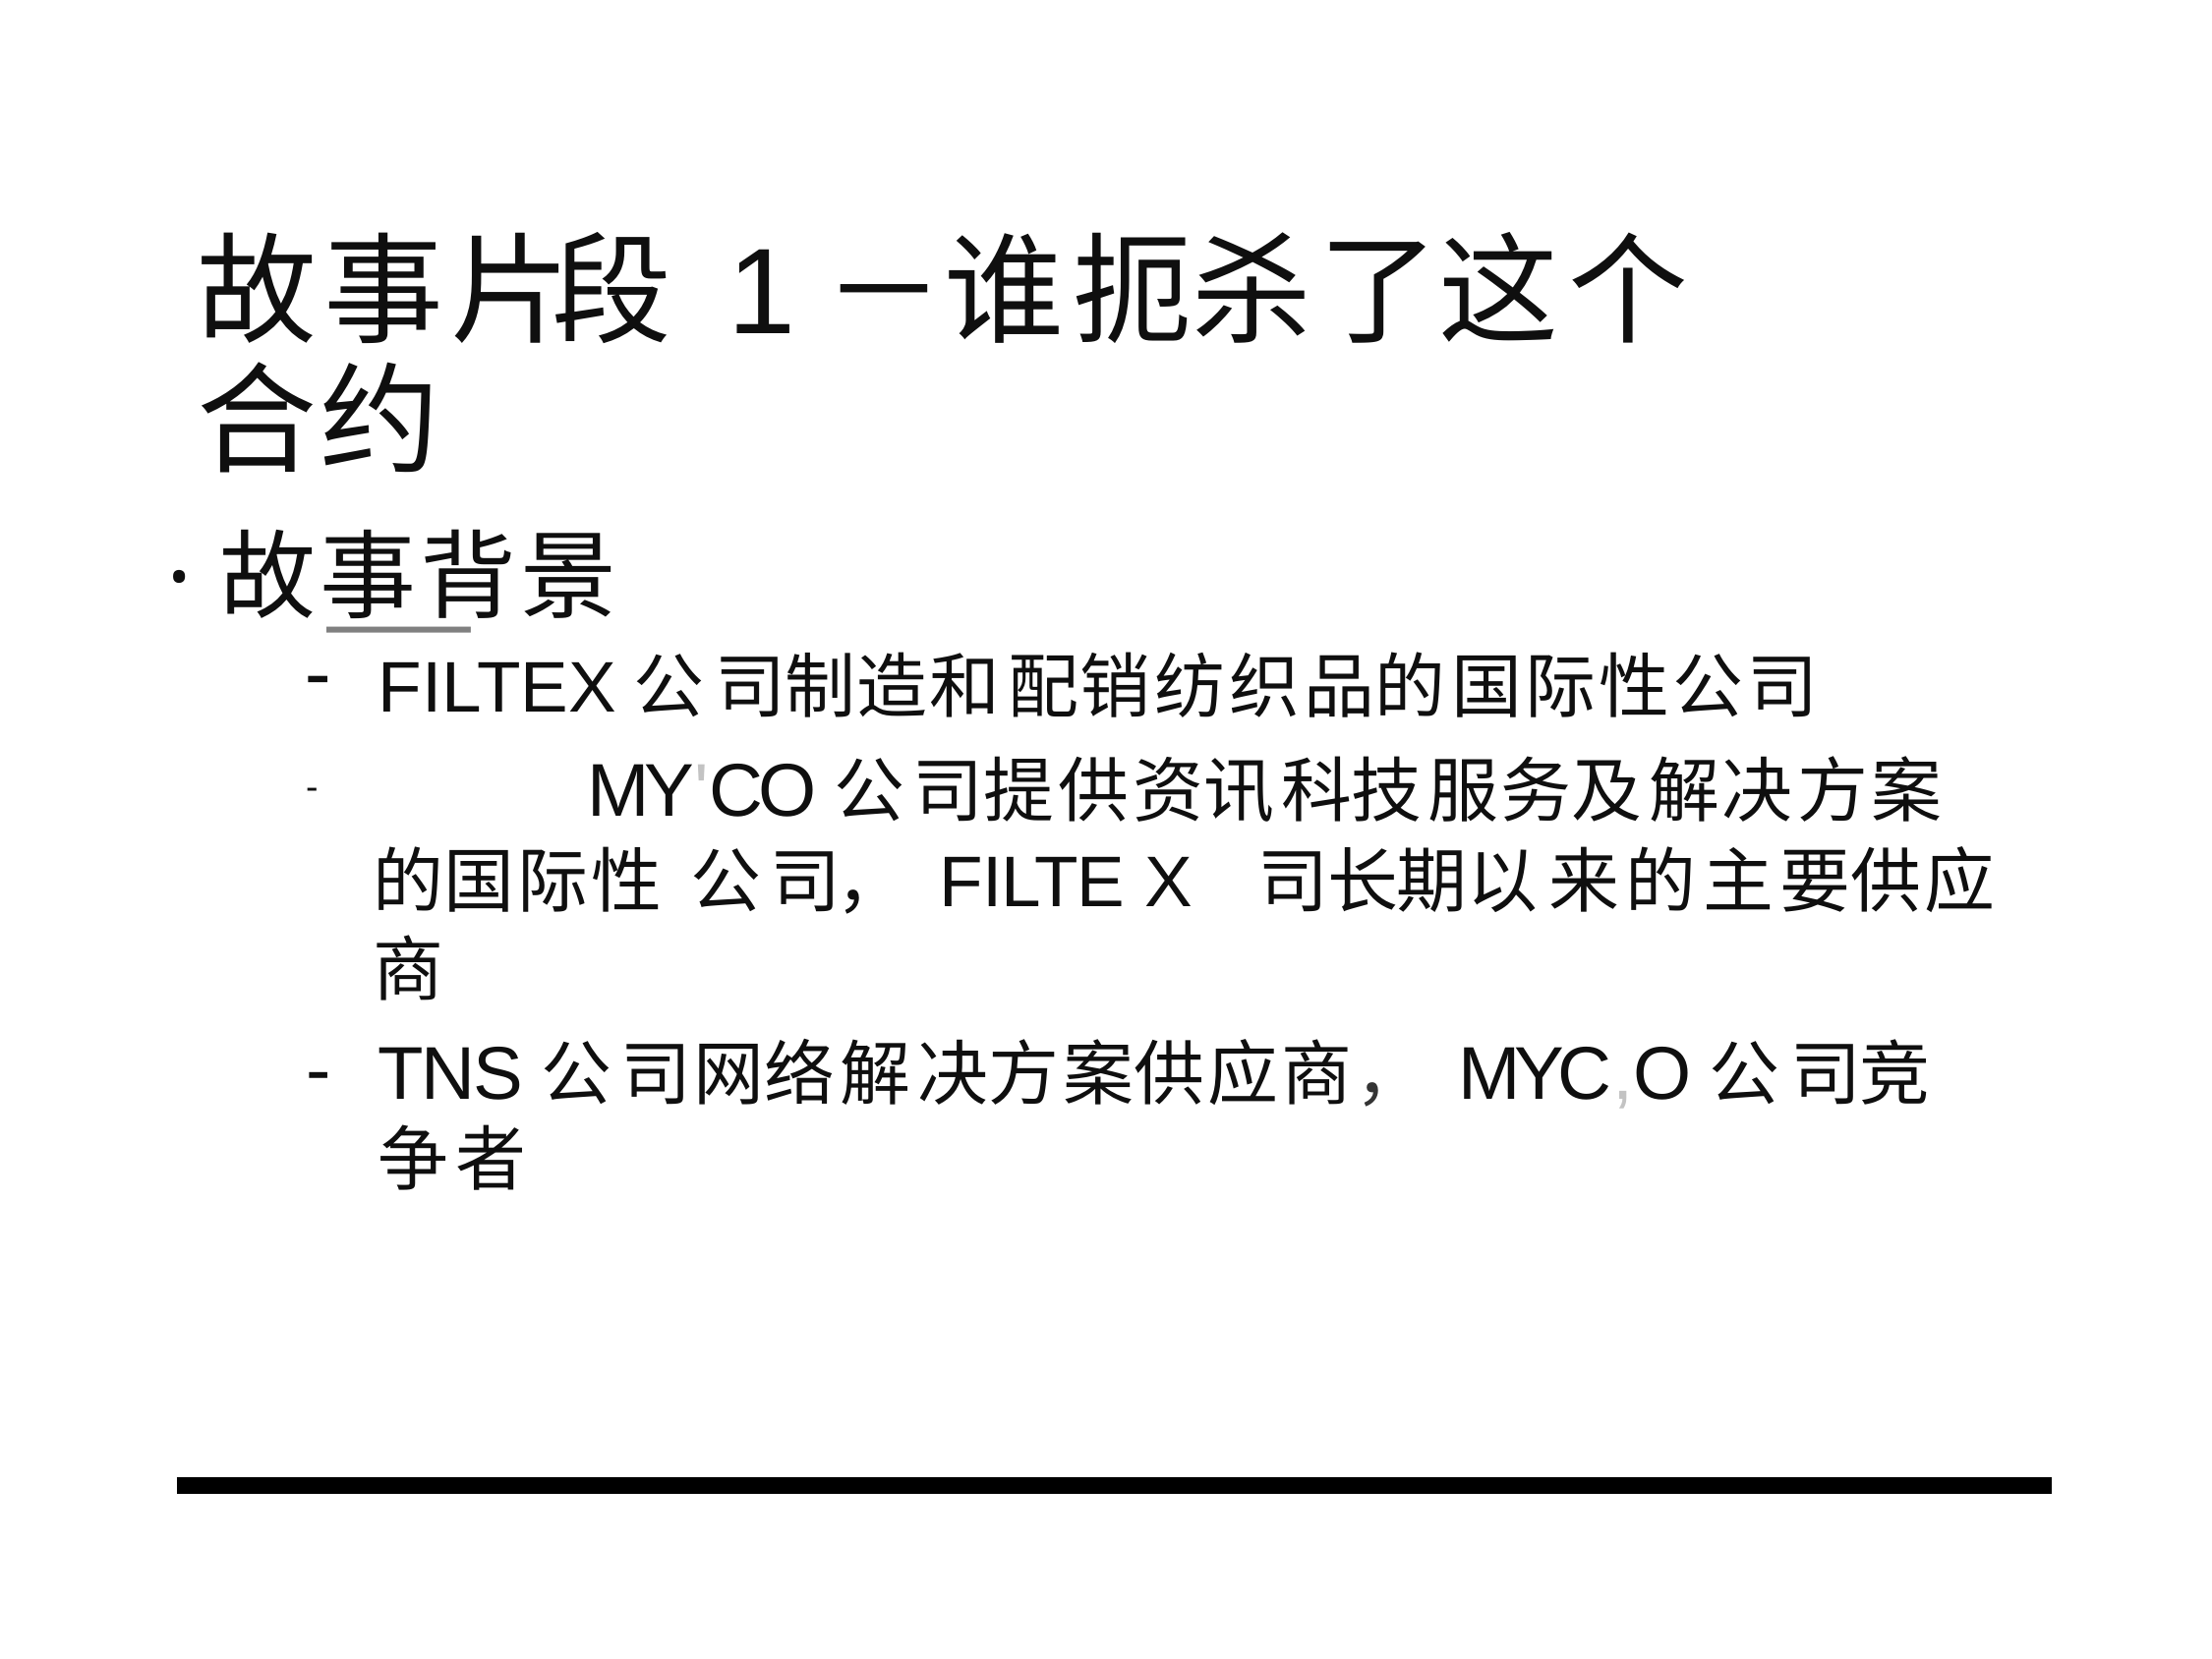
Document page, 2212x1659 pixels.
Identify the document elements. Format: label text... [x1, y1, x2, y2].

title 故事片段 1－谁扼杀了这个合约 ＿ [195, 225, 1784, 499]
text_box ·故事背景 FILTEX公司制造和配销纺织品的国际性公司 MY'CO公司提供资讯科技服务及解决方案的国际性 公司， FILTE X 司长期以来的主要供应商 TNS公司网络解决方案供应商， MYC,O公司竞争者 [164, 499, 2001, 1200]
